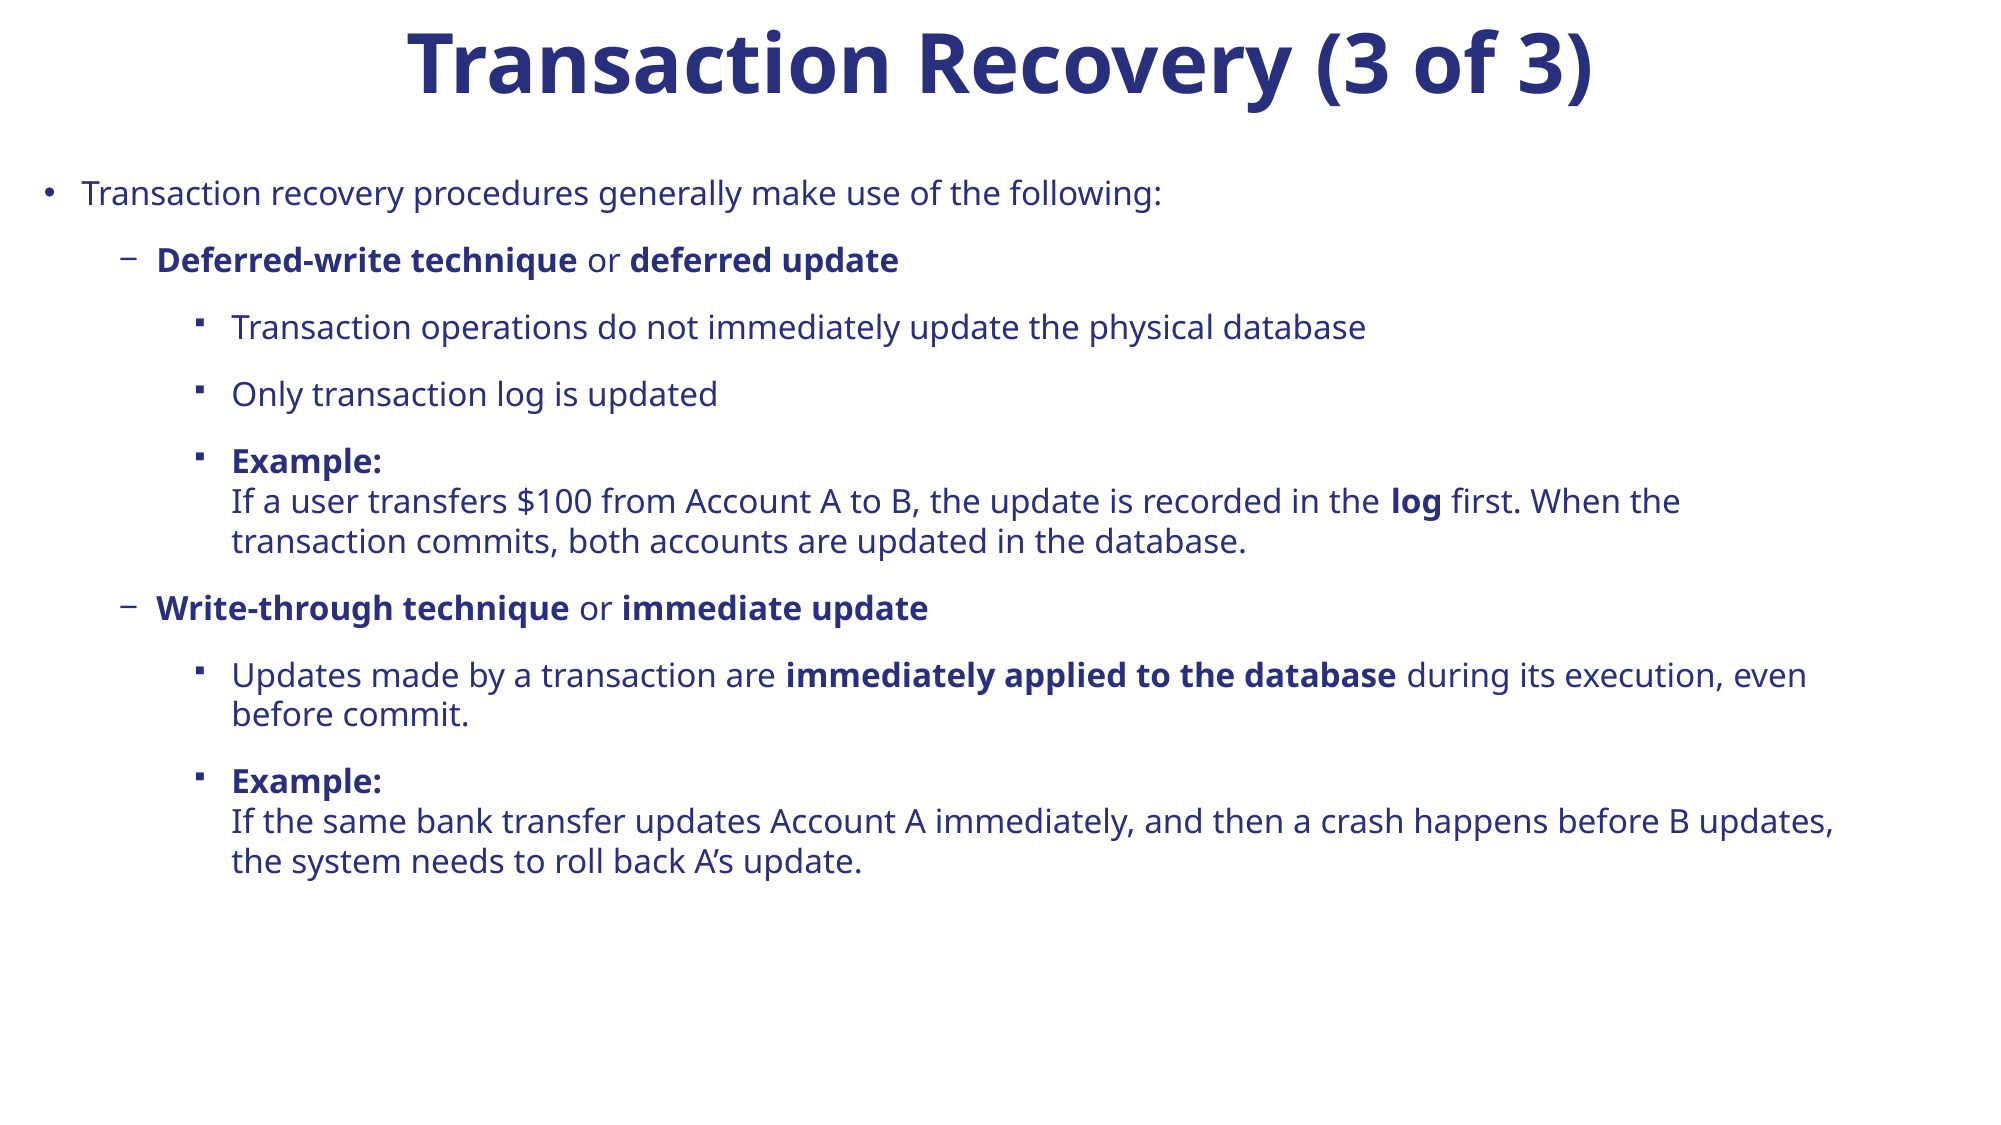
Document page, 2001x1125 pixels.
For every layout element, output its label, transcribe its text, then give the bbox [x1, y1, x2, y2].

title Transaction Recovery (3 of 3) [78, 13, 1923, 164]
list Transaction recovery procedures generally make use of the following: Deferred-write technique or deferred update Transaction operations do not immediately update the physical database Only transaction log is updated Example: If a user transfers $100 from Account A to B, the update is recorded in the log first. When the transaction commits, both accounts are updated in the database. Write-through technique or immediate update Updates made by a transaction are immediately applied to the database during its execution, even before commit. Example: If the same bank transfer updates Account A immediately, and then a crash happens before B updates, the system needs to roll back A’s update. [28, 164, 1873, 964]
